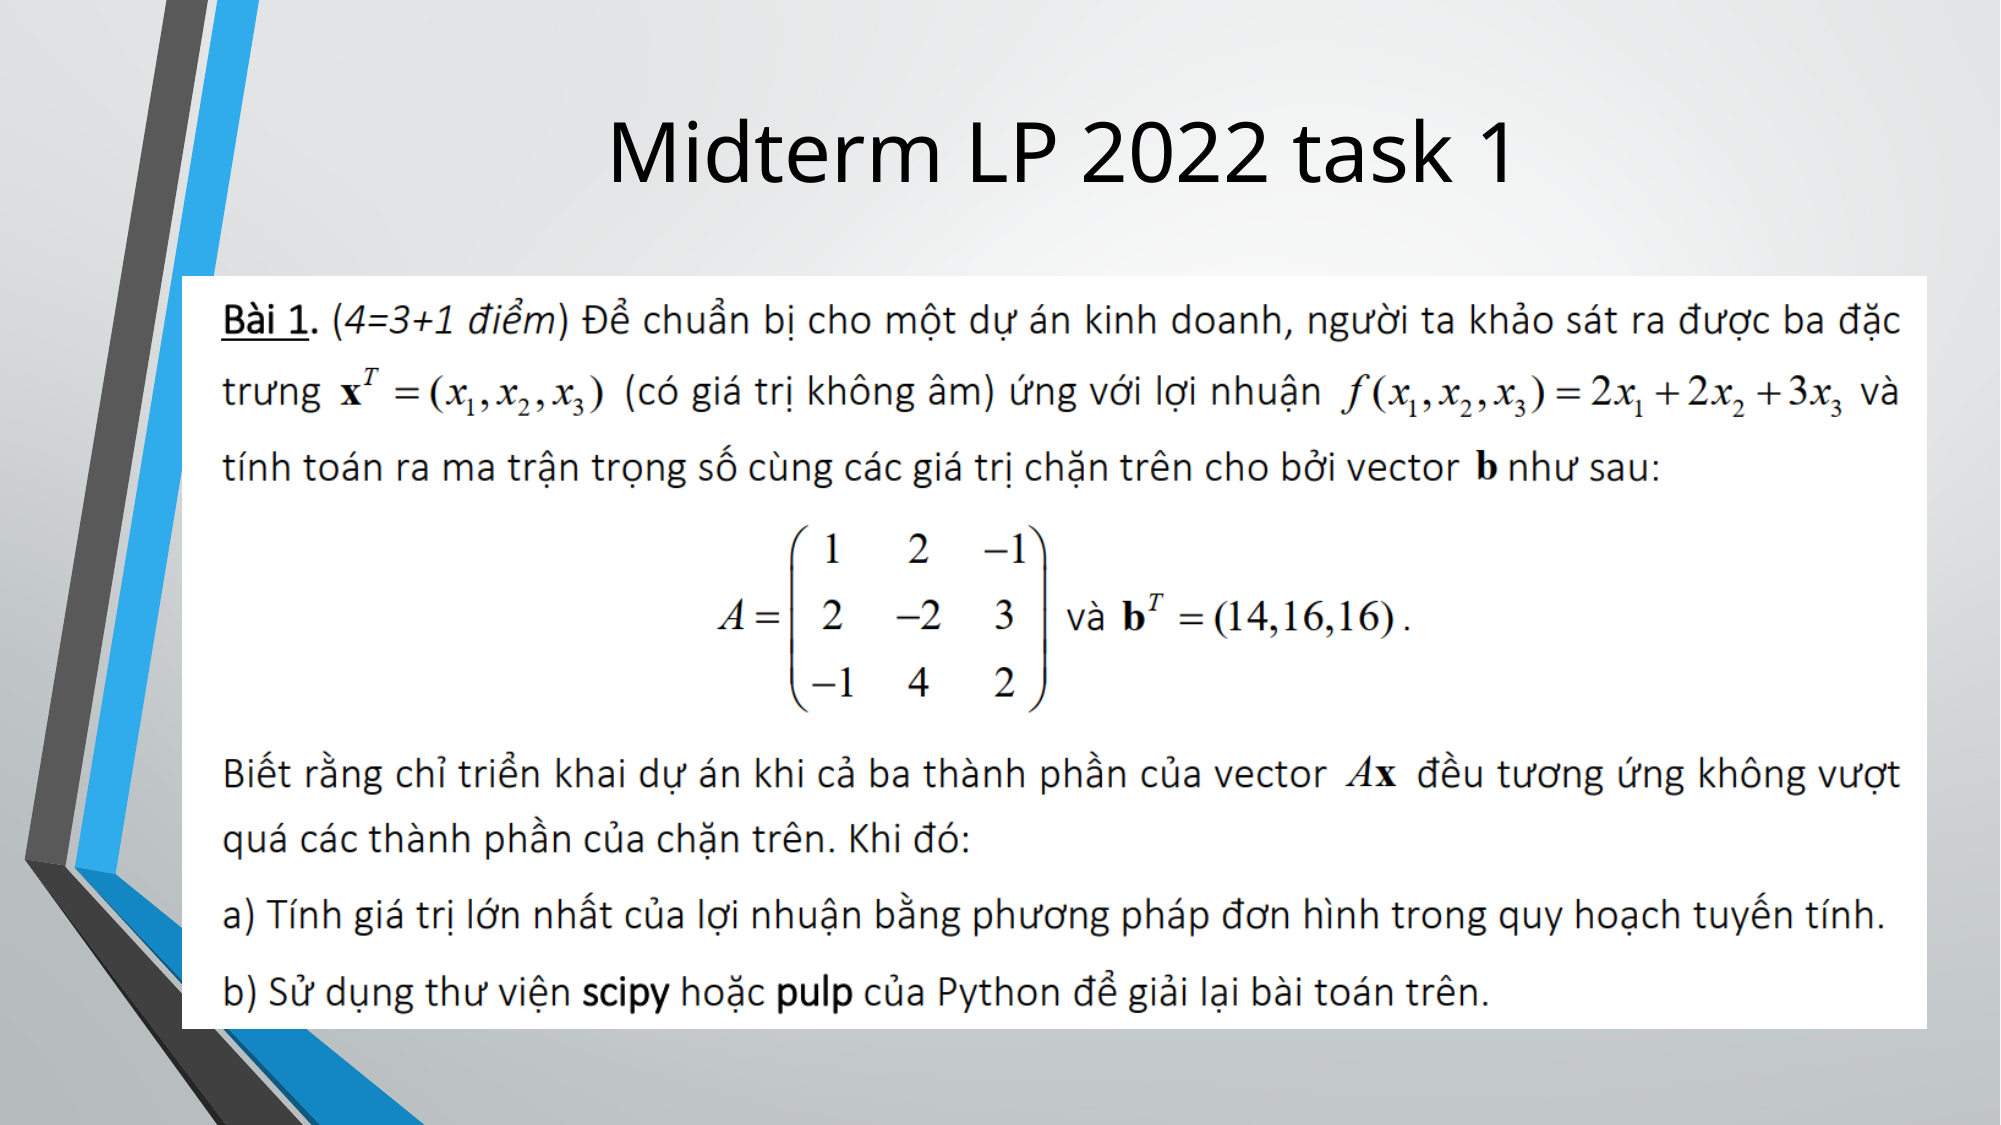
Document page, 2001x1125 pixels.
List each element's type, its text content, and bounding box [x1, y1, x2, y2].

title Midterm LP 2022 task 1 [243, 60, 1887, 239]
picture [181, 276, 1927, 1029]
